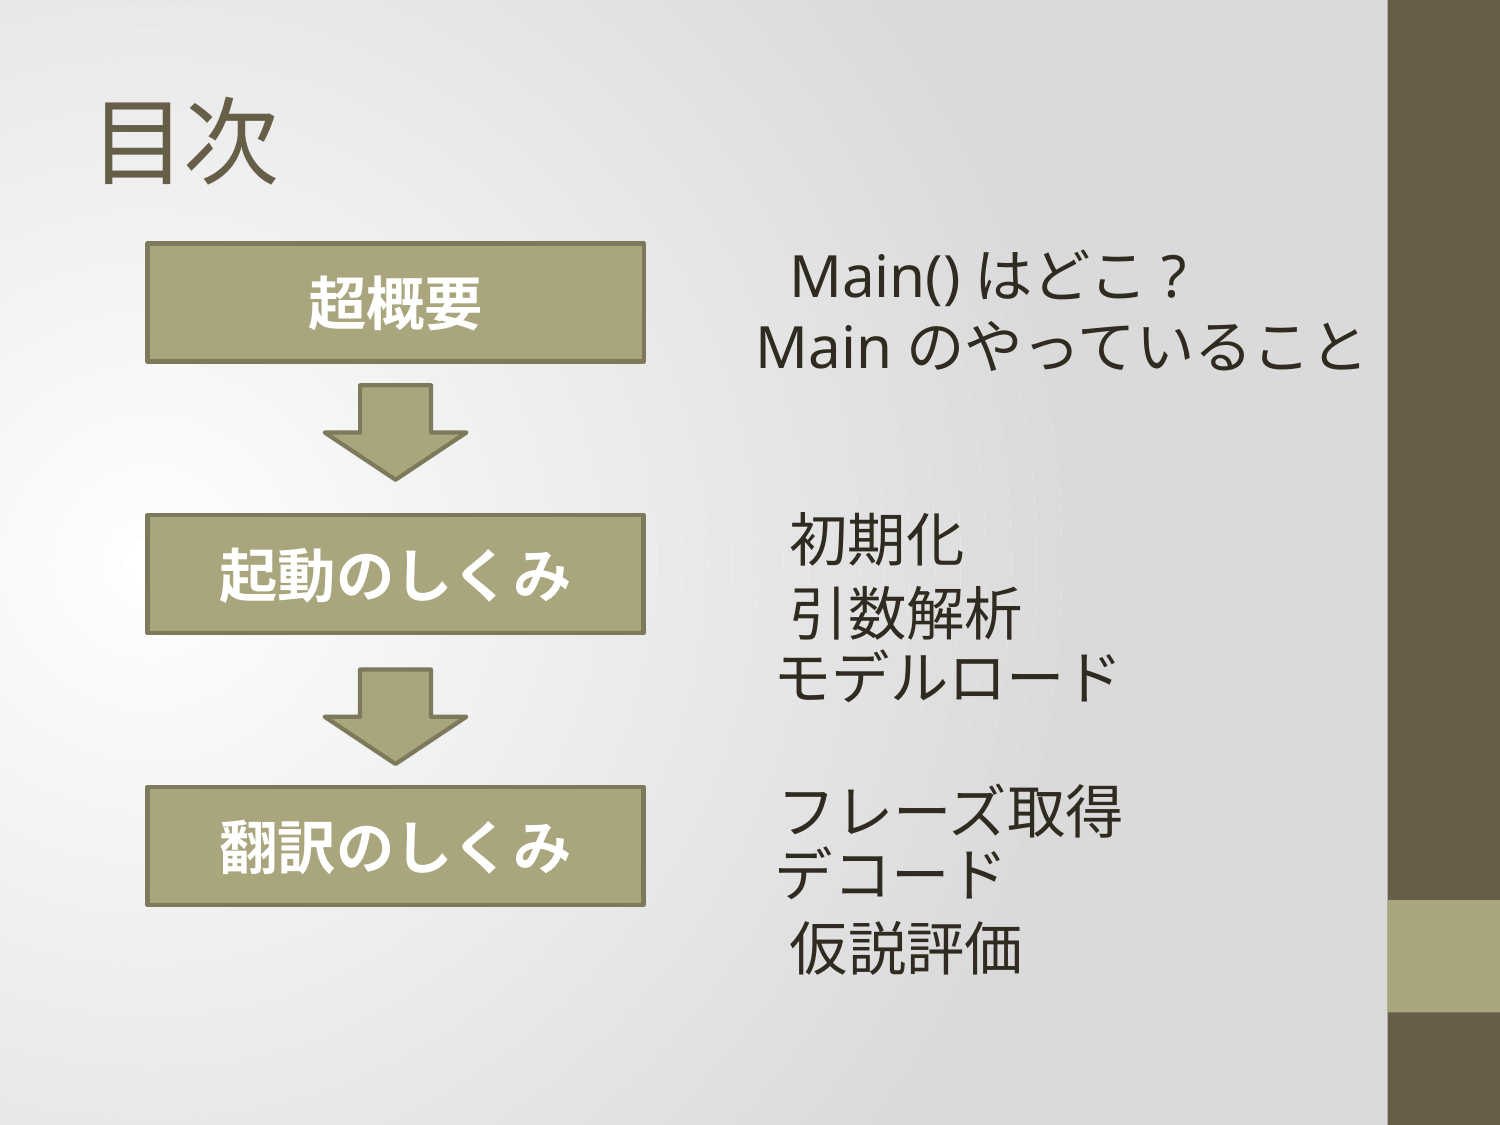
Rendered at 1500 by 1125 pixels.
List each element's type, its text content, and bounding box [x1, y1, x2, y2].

text_box [322, 383, 469, 482]
text_box 仮説評価 [775, 905, 1038, 990]
text_box 超概要 [145, 241, 646, 364]
title 目次 [75, 45, 1325, 233]
text_box フレーズ取得 [762, 767, 1139, 853]
text_box 起動のしくみ [145, 513, 646, 635]
text_box 翻訳のしくみ [145, 785, 646, 907]
text_box [322, 667, 469, 766]
text_box Mainのやっていること [741, 302, 1385, 388]
text_box デコード [760, 831, 1023, 916]
text_box 初期化 [774, 495, 980, 581]
text_box Main()はどこ? [774, 231, 1203, 302]
text_box 引数解析 [775, 569, 1038, 633]
text_box モデルロード [758, 633, 1138, 719]
